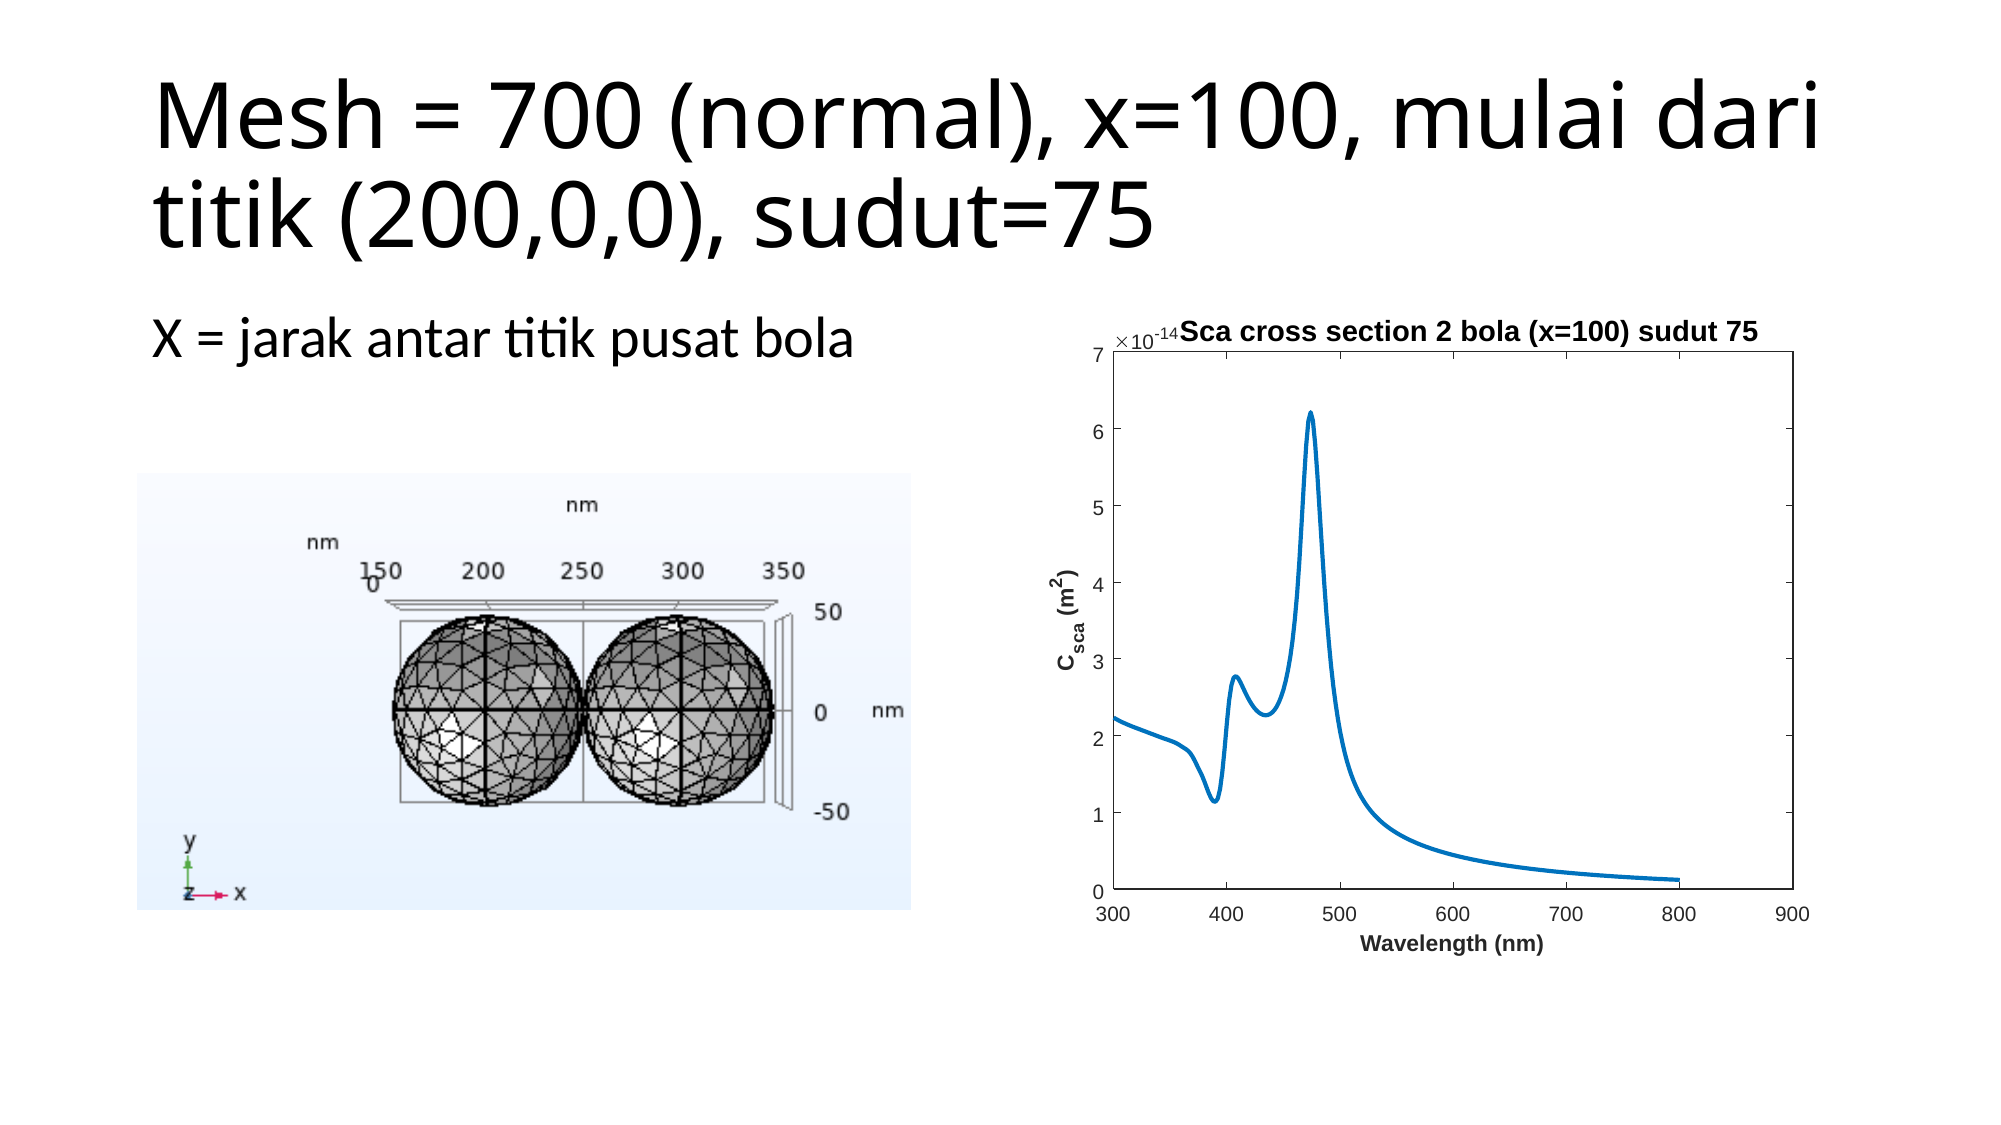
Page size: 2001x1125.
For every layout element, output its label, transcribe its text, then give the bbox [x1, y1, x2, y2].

title Mesh = 700 (normal), x=100, mulai dari titik (200,0,0), sudut=75 [137, 59, 1863, 278]
picture [137, 473, 911, 910]
picture [999, 303, 1875, 960]
list X = jarak antar titik pusat bola [137, 299, 1863, 1014]
